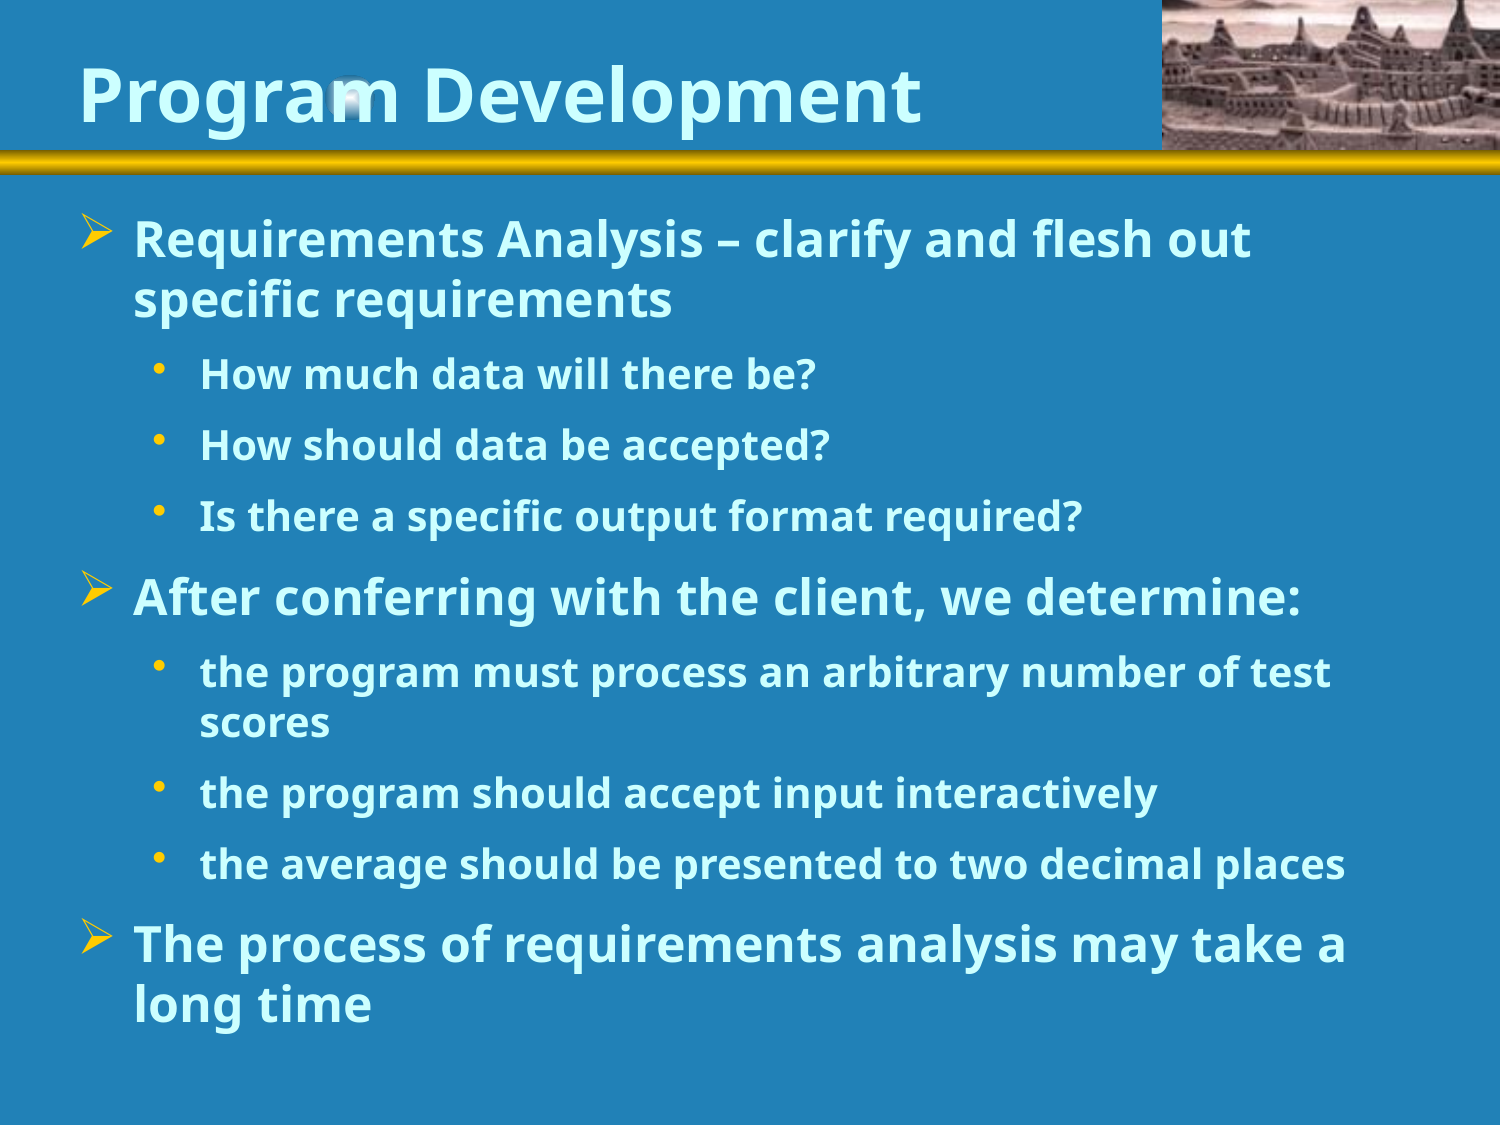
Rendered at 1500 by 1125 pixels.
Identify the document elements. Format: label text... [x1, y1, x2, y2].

list Requirements Analysis – clarify and flesh out specific requirements How much data will there be? How should data be accepted? Is there a specific output format required? After conferring with the client, we determine: the program must process an arbitrary number of test scores the program should accept input interactively the average should be presented to two decimal places The process of requirements analysis may take a long time [62, 200, 1425, 1038]
picture [1162, 0, 1500, 150]
title Program Development [62, 32, 1345, 145]
